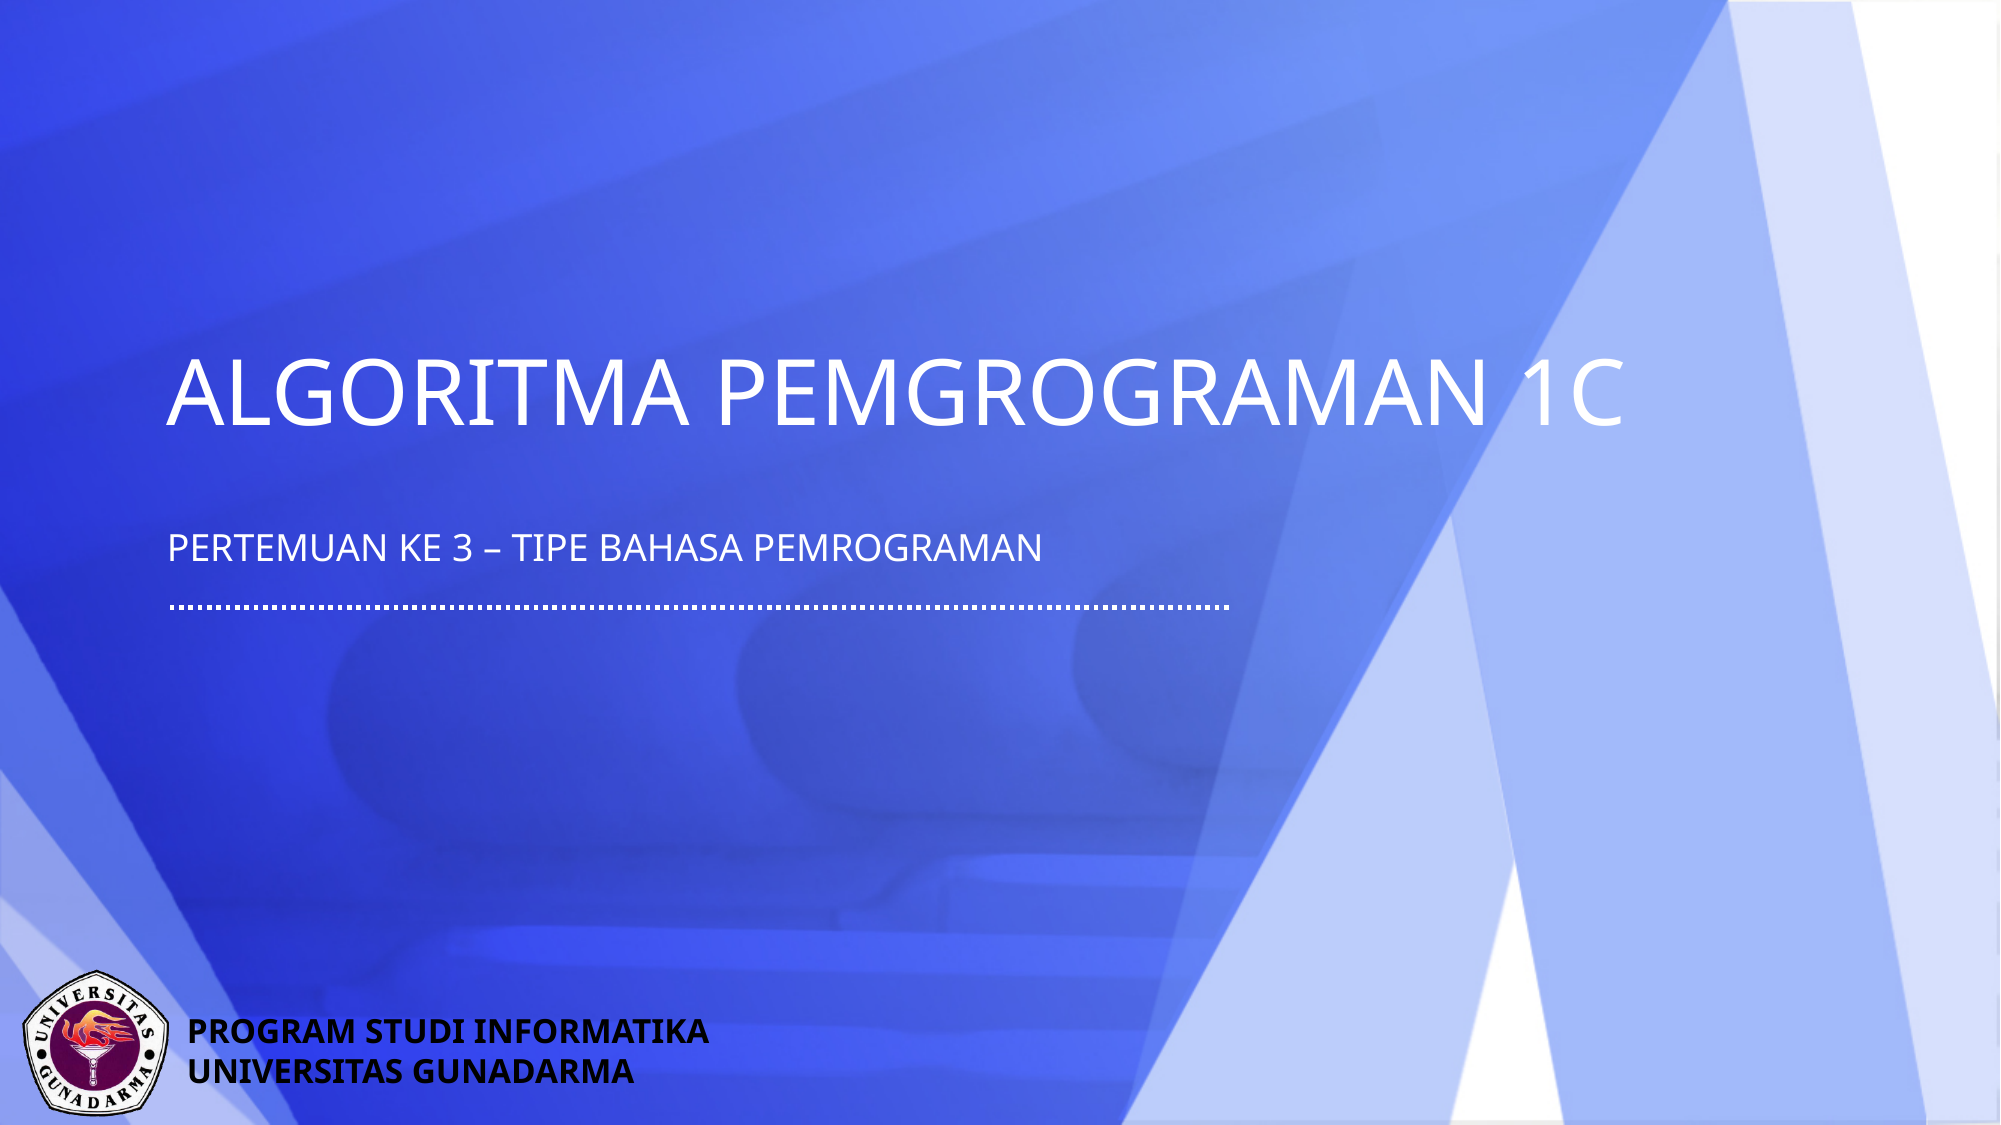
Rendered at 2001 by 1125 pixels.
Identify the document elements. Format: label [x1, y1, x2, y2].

picture [0, 0, 2000, 1125]
text_box [13, 963, 1157, 1121]
